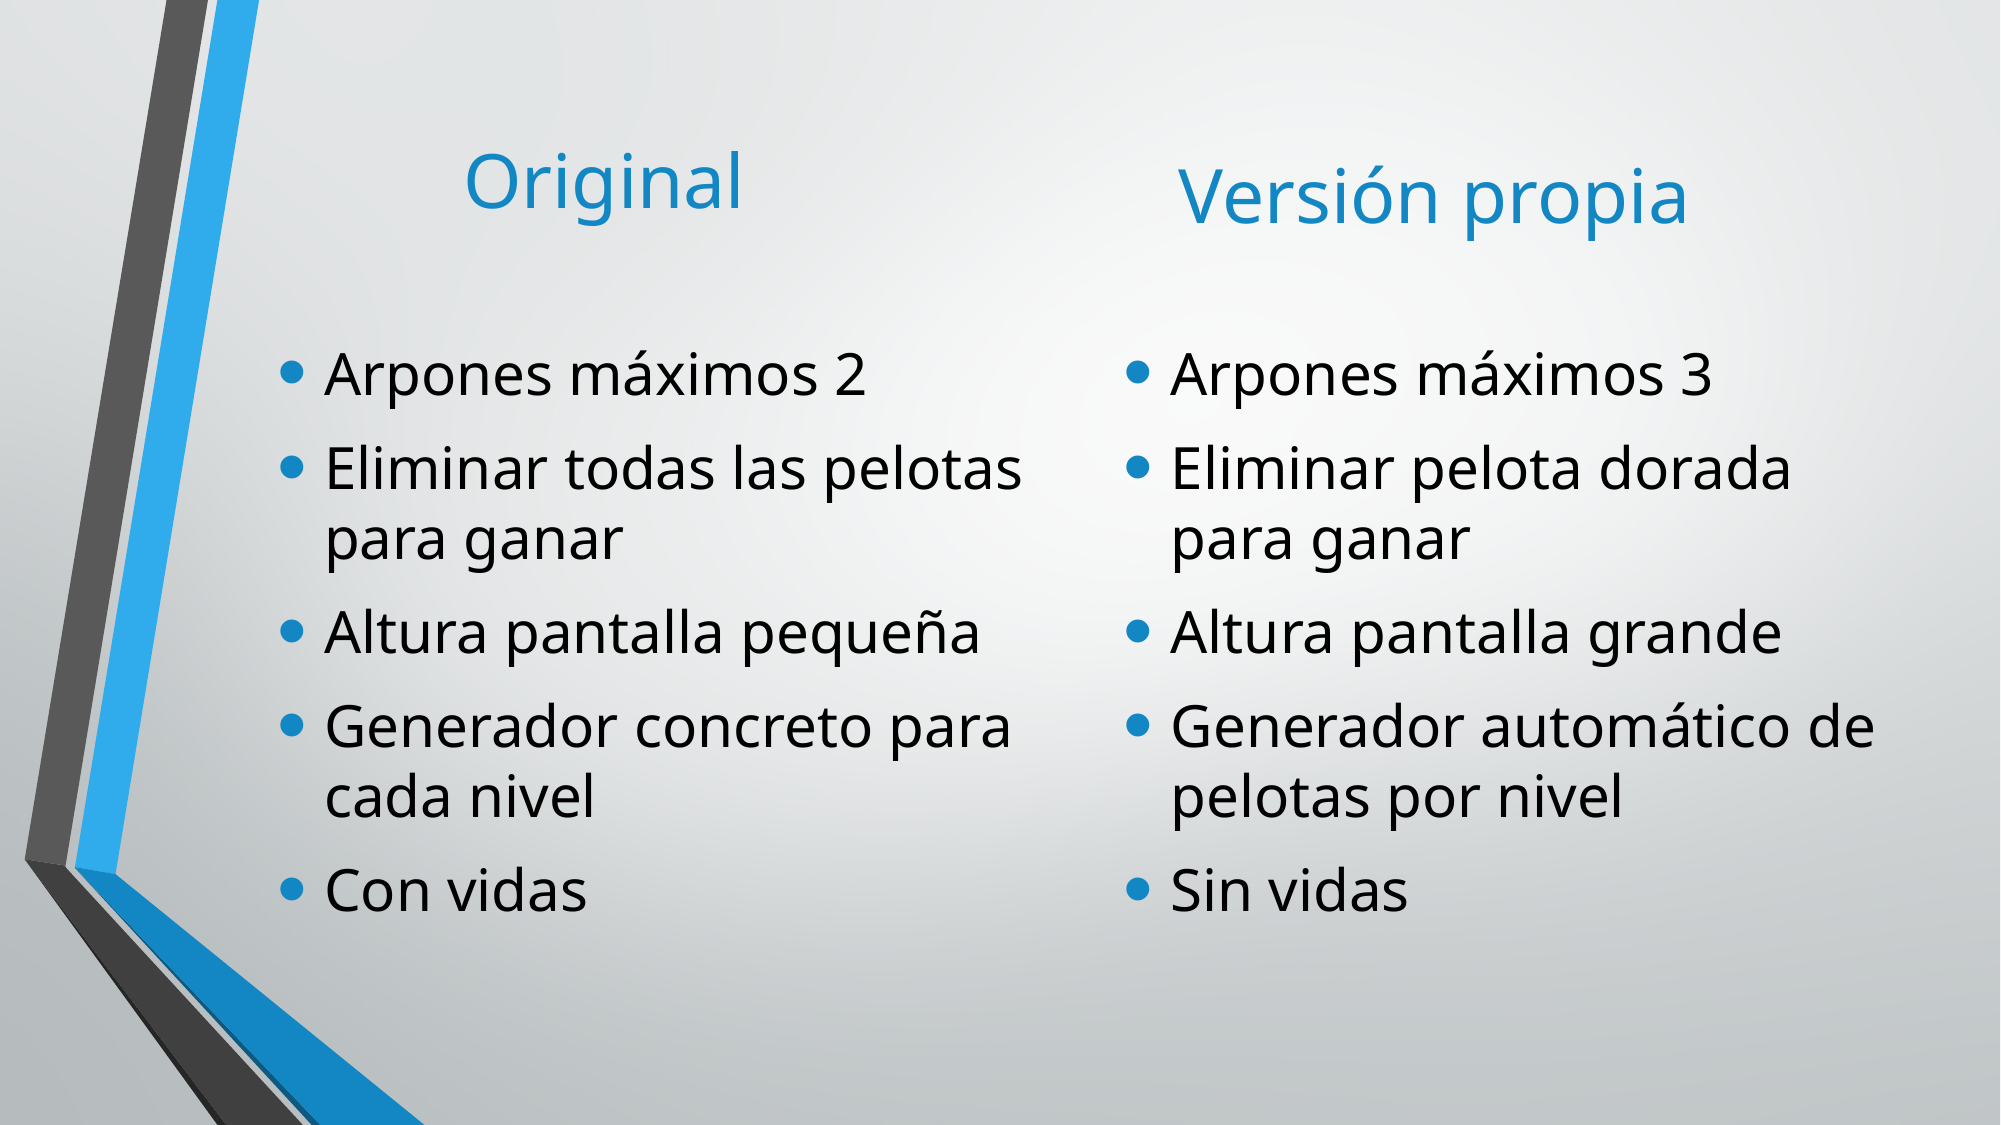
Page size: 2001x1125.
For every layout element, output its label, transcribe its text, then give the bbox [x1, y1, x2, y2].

list Arpones máximos 3 Eliminar pelota dorada para ganar Altura pantalla grande Generador automático de pelotas por nivel Sin vidas [1108, 329, 1912, 732]
list Original [226, 136, 982, 232]
list Arpones máximos 2 Eliminar todas las pelotas para ganar Altura pantalla pequeña Generador concreto para cada nivel Con vidas [262, 329, 1066, 732]
list Versión propia [1055, 151, 1814, 247]
